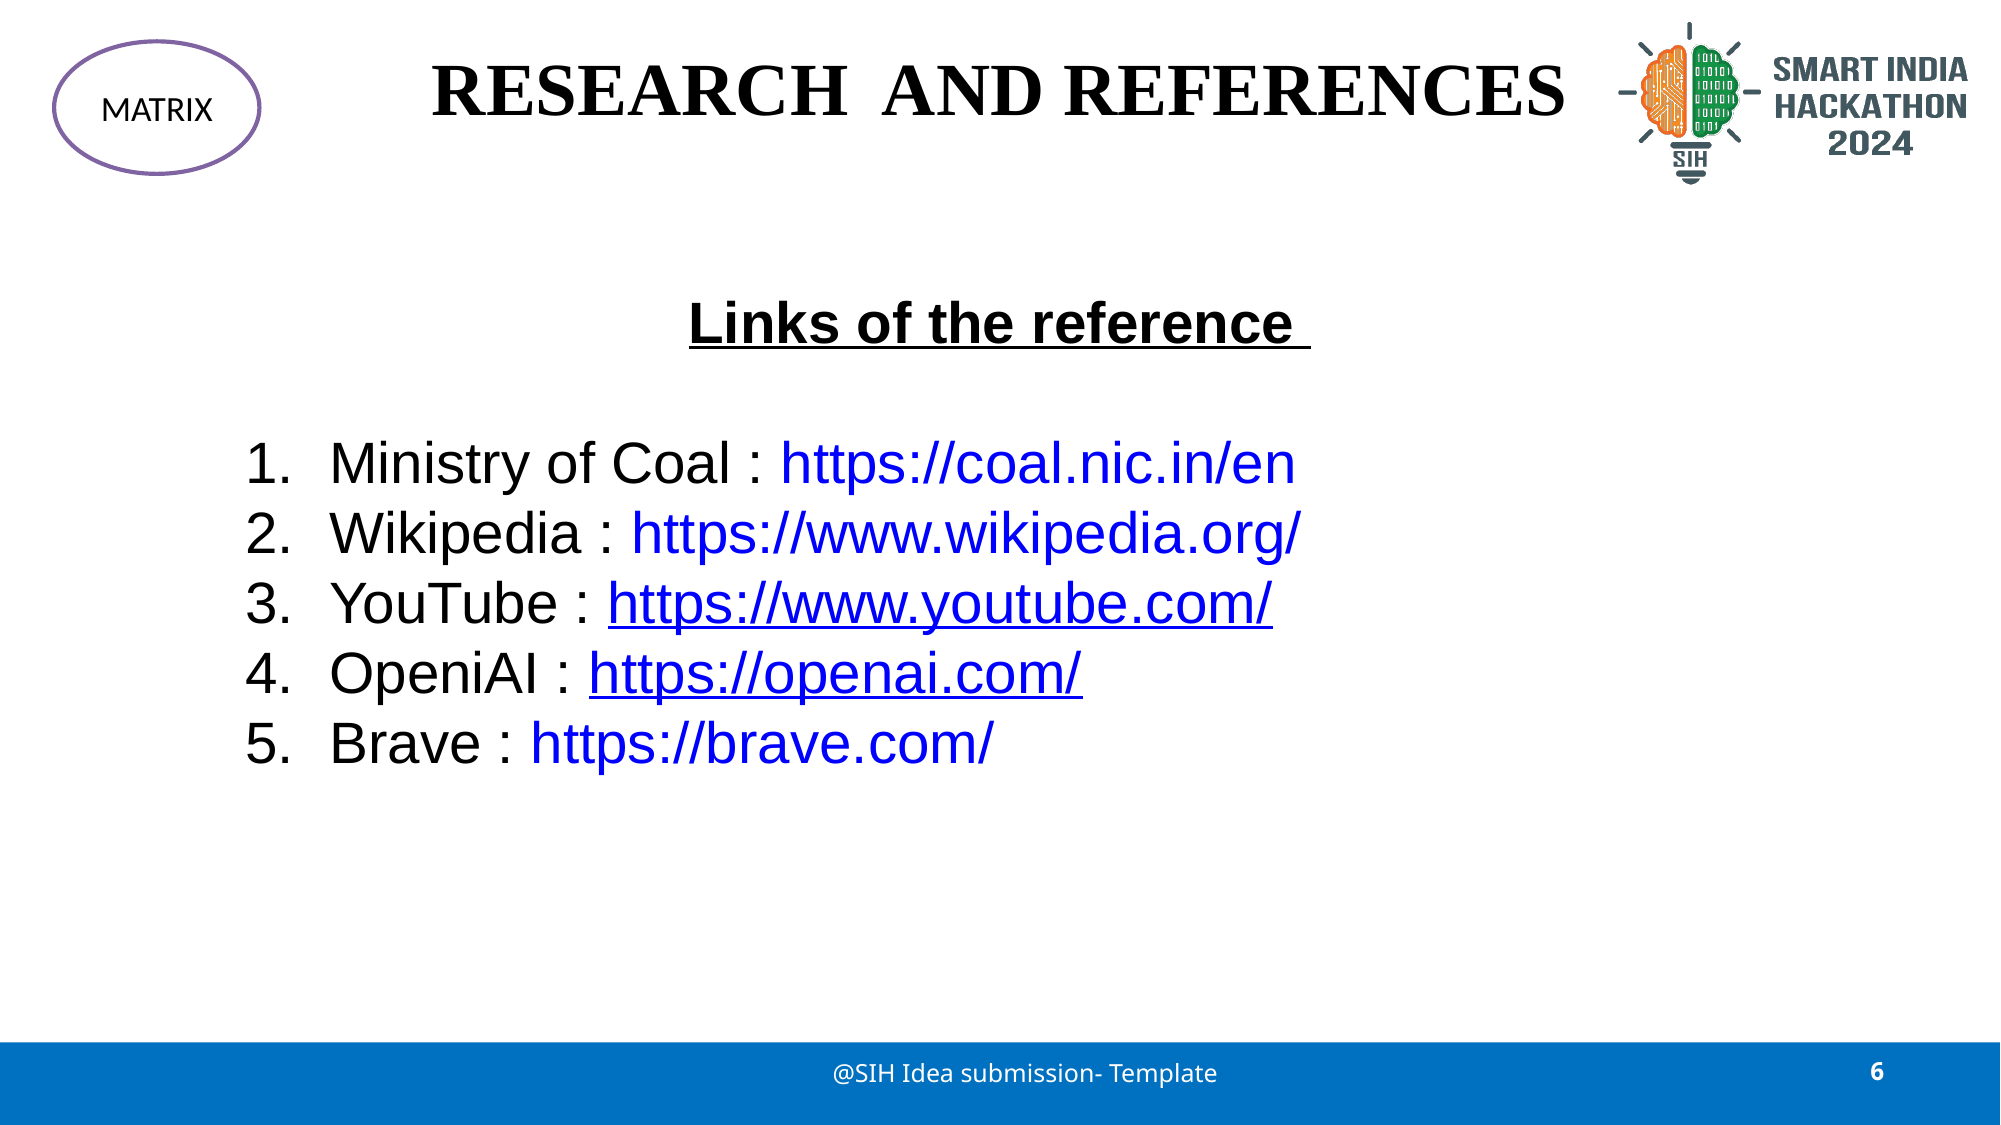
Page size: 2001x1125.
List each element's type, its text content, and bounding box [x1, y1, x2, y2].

text_box [0, 1042, 2000, 1125]
picture [1607, 13, 1977, 202]
text_box MATRIX [52, 39, 262, 176]
slide_number 6 [1433, 1042, 1900, 1103]
footer @SIH Idea submission- Template [762, 1042, 1289, 1103]
text_box Links of the reference Ministry of Coal : https://coal.nic.in/en Wikipedia : https://www.wikipedia.org/ YouTube : https://www.youtube.com/ OpeniAI : https://openai.com/ Brave : https://brave.com/ [230, 277, 1770, 783]
title RESEARCH AND REFERENCES [99, 0, 1901, 180]
